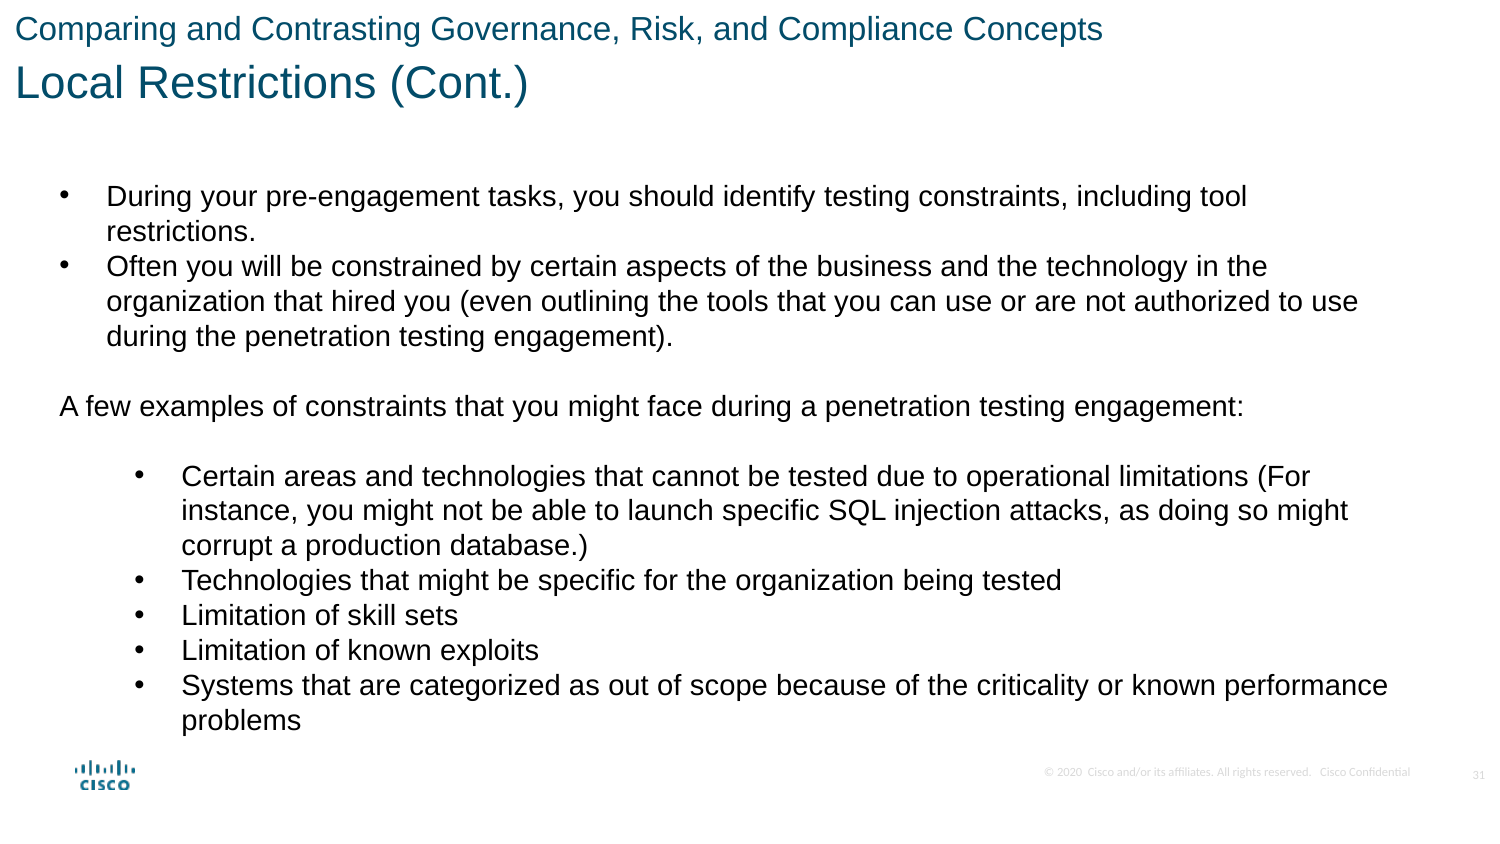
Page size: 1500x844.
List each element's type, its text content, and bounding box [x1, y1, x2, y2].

text_box During your pre-engagement tasks, you should identify testing constraints, including tool restrictions. Often you will be constrained by certain aspects of the business and the technology in the organization that hired you (even outlining the tools that you can use or are not authorized to use during the penetration testing engagement). A few examples of constraints that you might face during a penetration testing engagement: Certain areas and technologies that cannot be tested due to operational limitations (For instance, you might not be able to launch specific SQL injection attacks, as doing so might corrupt a production database.) Technologies that might be specific for the organization being tested Limitation of skill sets Limitation of known exploits Systems that are categorized as out of scope because of the criticality or known performance problems [44, 169, 1413, 744]
slide_number 31 [1425, 759, 1500, 797]
list Local Restrictions (Cont.) [0, 45, 1500, 105]
picture [75, 759, 135, 790]
list Comparing and Contrasting Governance, Risk, and Compliance Concepts [0, 0, 1500, 45]
